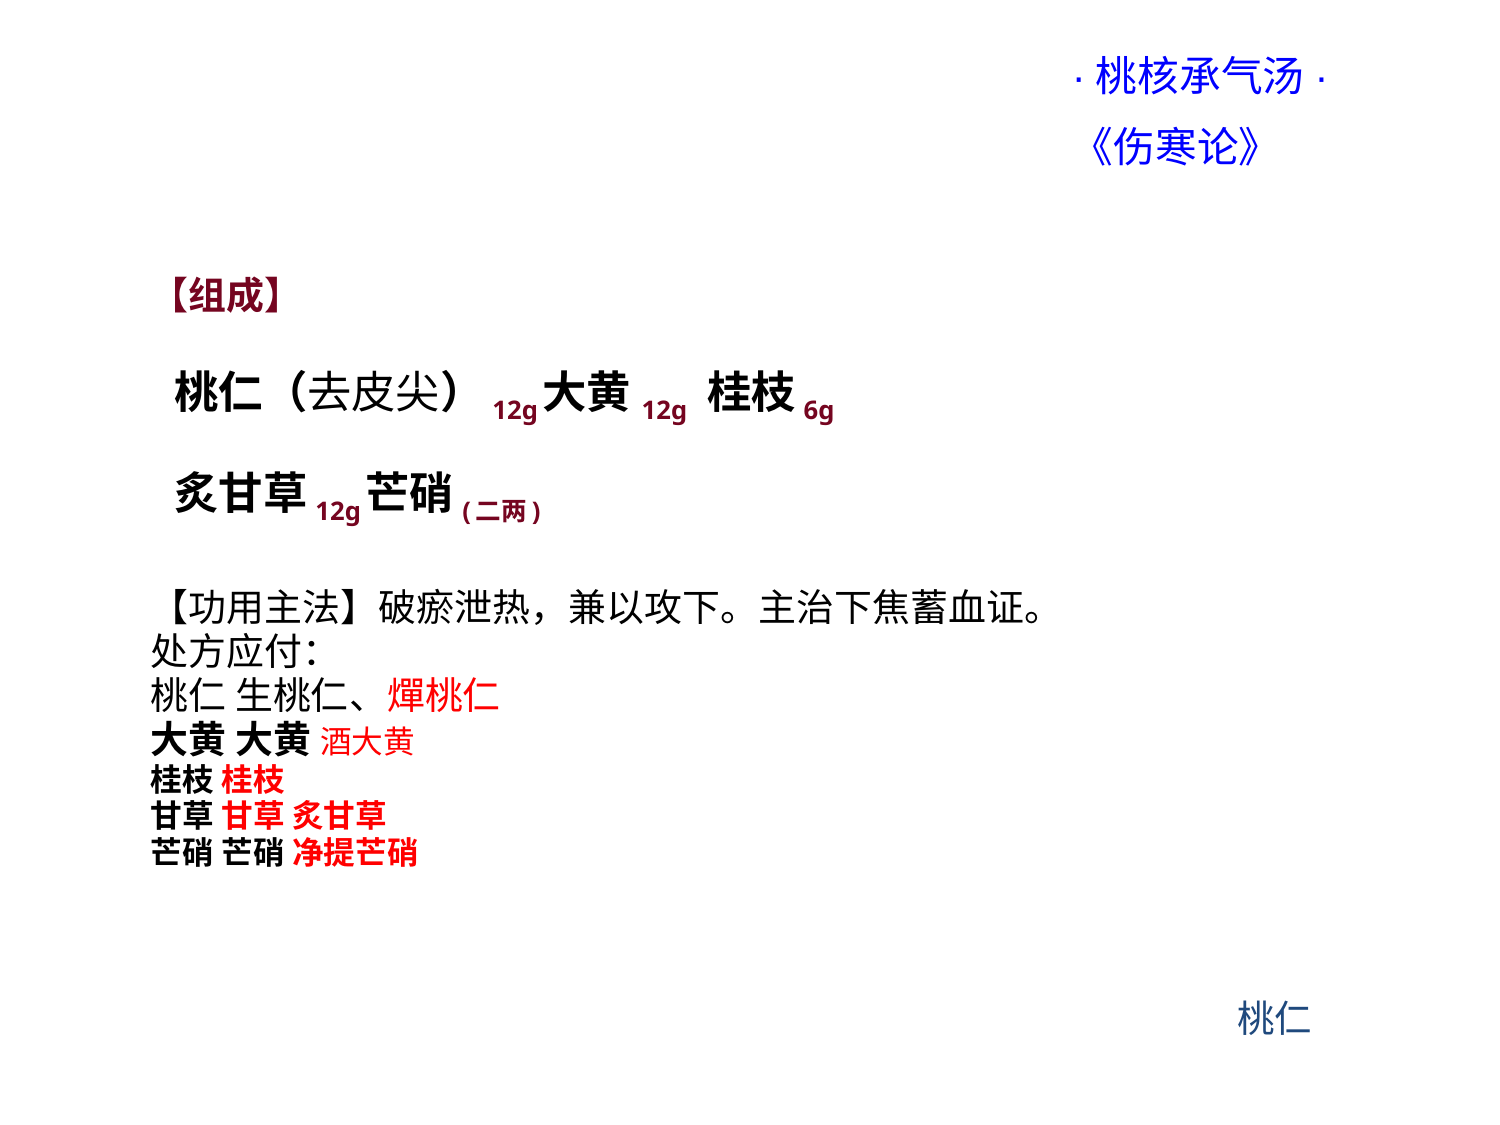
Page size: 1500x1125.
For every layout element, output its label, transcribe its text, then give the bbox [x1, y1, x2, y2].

text_box ·桃核承气汤· 《伤寒论》 [1057, 42, 1435, 250]
text_box 桃仁 [1222, 987, 1371, 1048]
list 【组成】 桃仁（去皮尖）12g大黄 12g 桂枝6g 炙甘草12g芒硝(二两) 【功用主法】破瘀泄热，兼以攻下。主治下焦蓄血证。 处方应付： 桃仁 生桃仁、燀桃仁 大黄 大黄 酒大黄 桂枝 桂枝 甘草 甘草 炙甘草 芒硝 芒硝 净提芒硝 [135, 220, 1411, 882]
